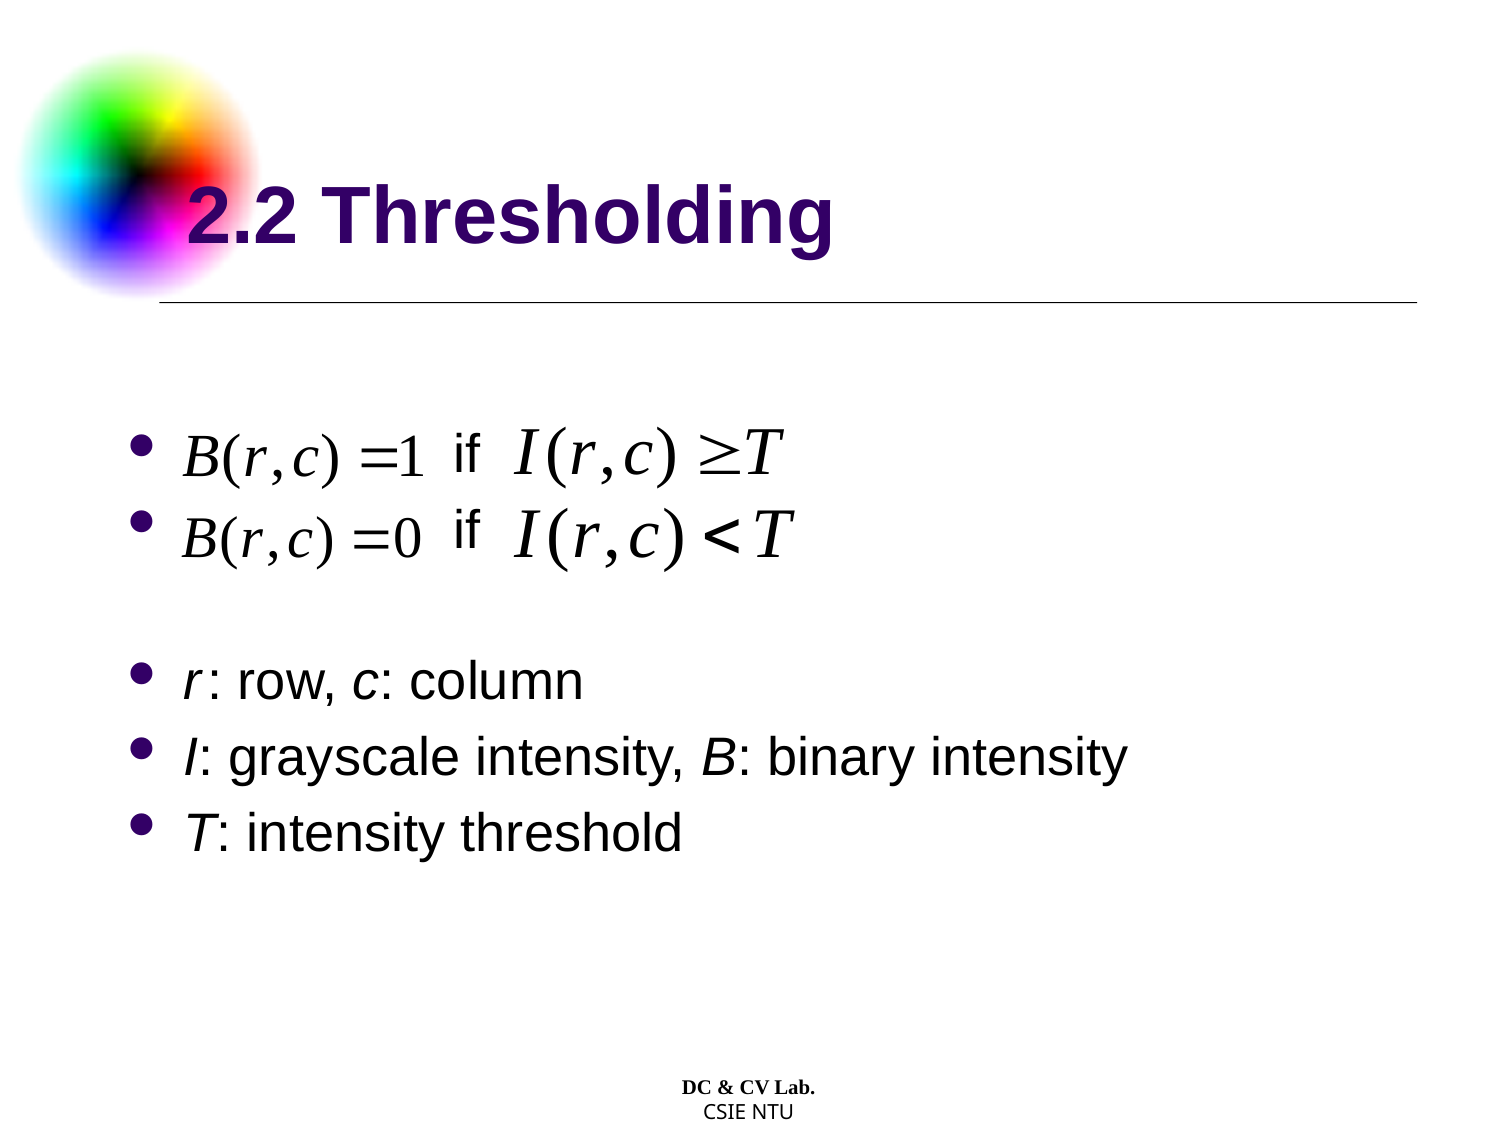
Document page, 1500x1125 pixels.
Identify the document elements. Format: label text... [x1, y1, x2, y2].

list if if r: row, c: column I: grayscale intensity, B: binary intensity T: intensity threshold [112, 334, 1317, 1059]
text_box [170, 420, 432, 502]
picture [0, 42, 272, 318]
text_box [501, 411, 798, 491]
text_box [501, 492, 810, 588]
footer DC & CV Lab. CSIE NTU [510, 1066, 987, 1125]
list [170, 503, 432, 583]
title 2.2 Thresholding [171, 54, 1500, 268]
